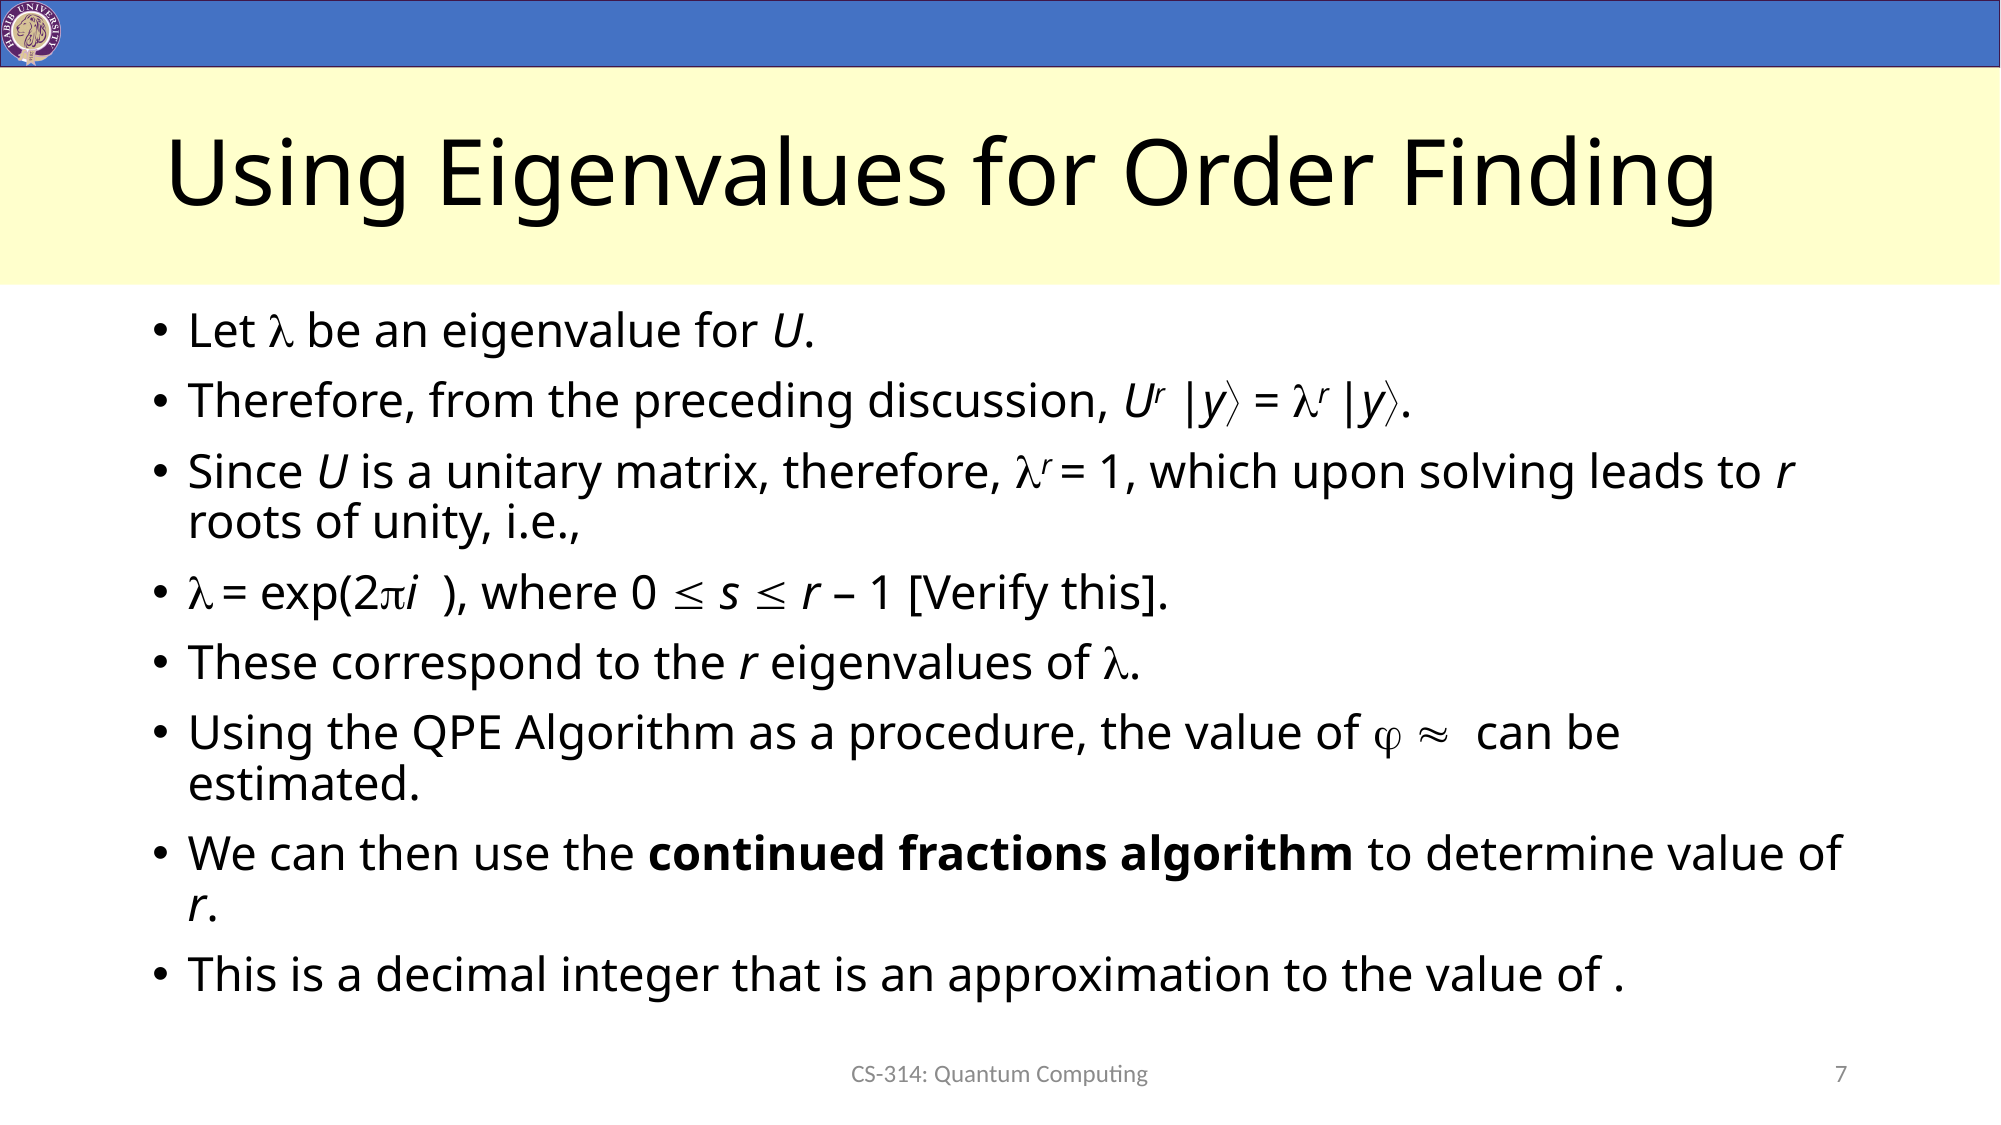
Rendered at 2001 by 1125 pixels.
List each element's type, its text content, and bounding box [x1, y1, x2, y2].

title Using Eigenvalues for Order Finding [0, 67, 2000, 285]
slide_number 7 [1412, 1042, 1863, 1103]
footer CS-314: Quantum Computing [662, 1042, 1338, 1103]
picture [1, 0, 62, 67]
